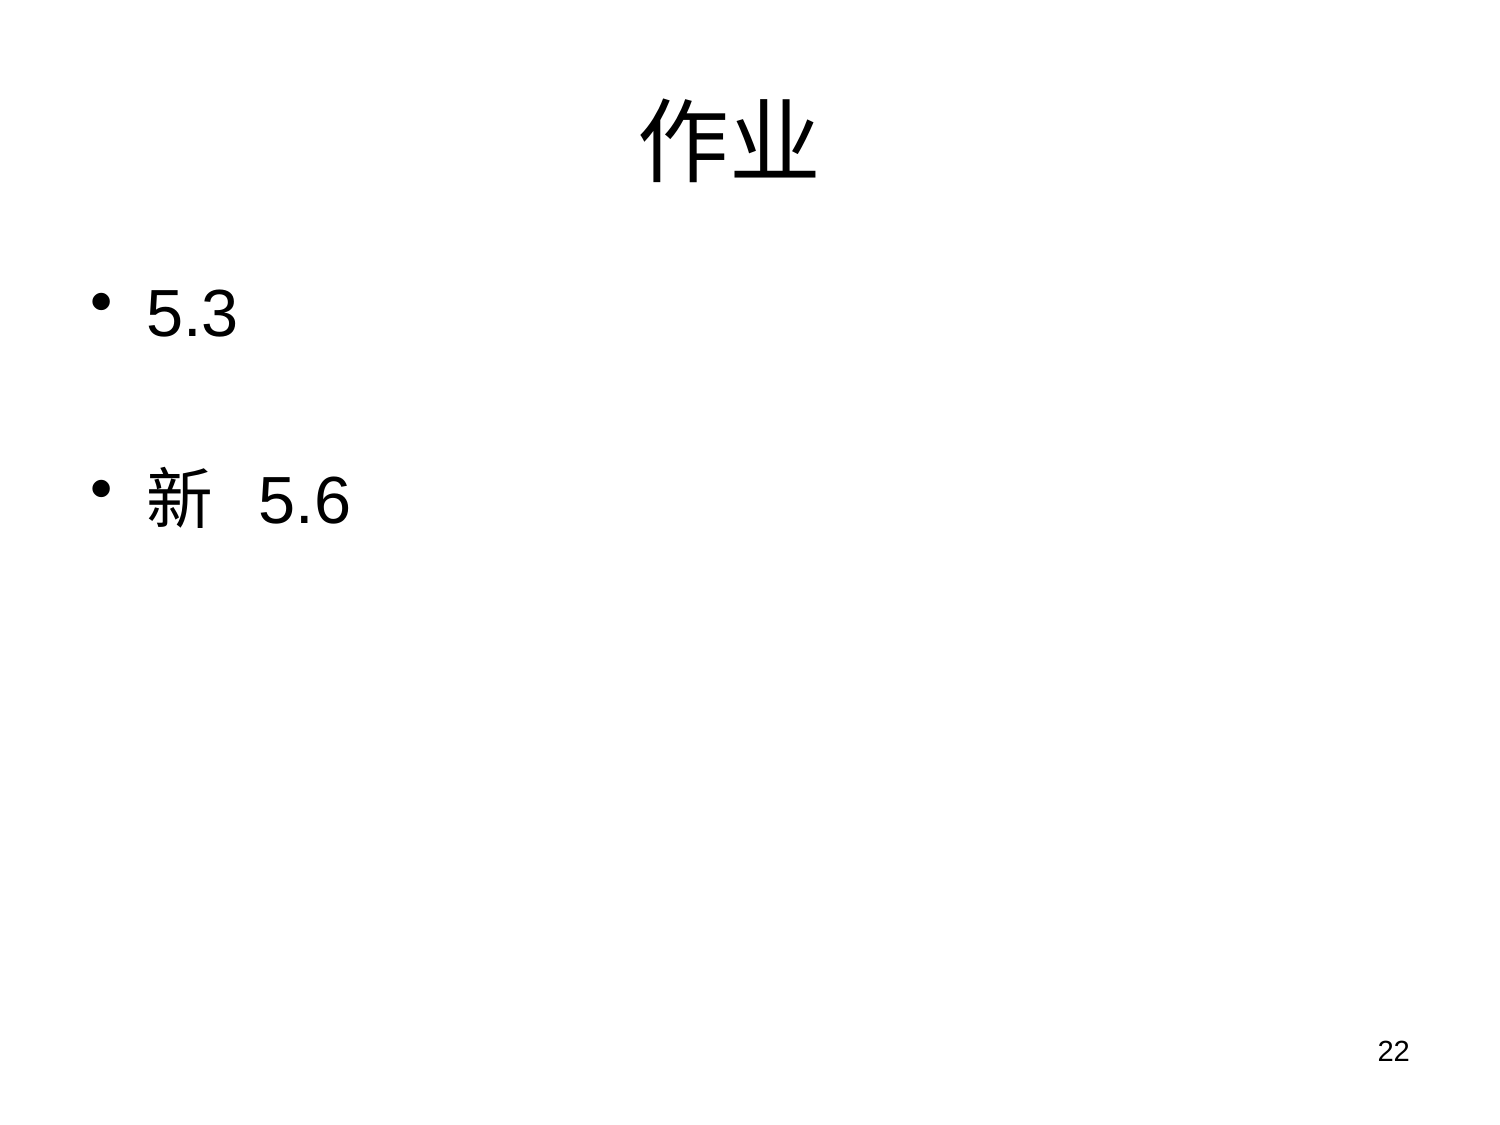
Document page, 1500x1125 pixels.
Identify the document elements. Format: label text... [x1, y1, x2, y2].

list 5.3 新 5.6 [75, 262, 1425, 1005]
slide_number 22 [1074, 1024, 1425, 1103]
title 作业 [75, 45, 1425, 233]
